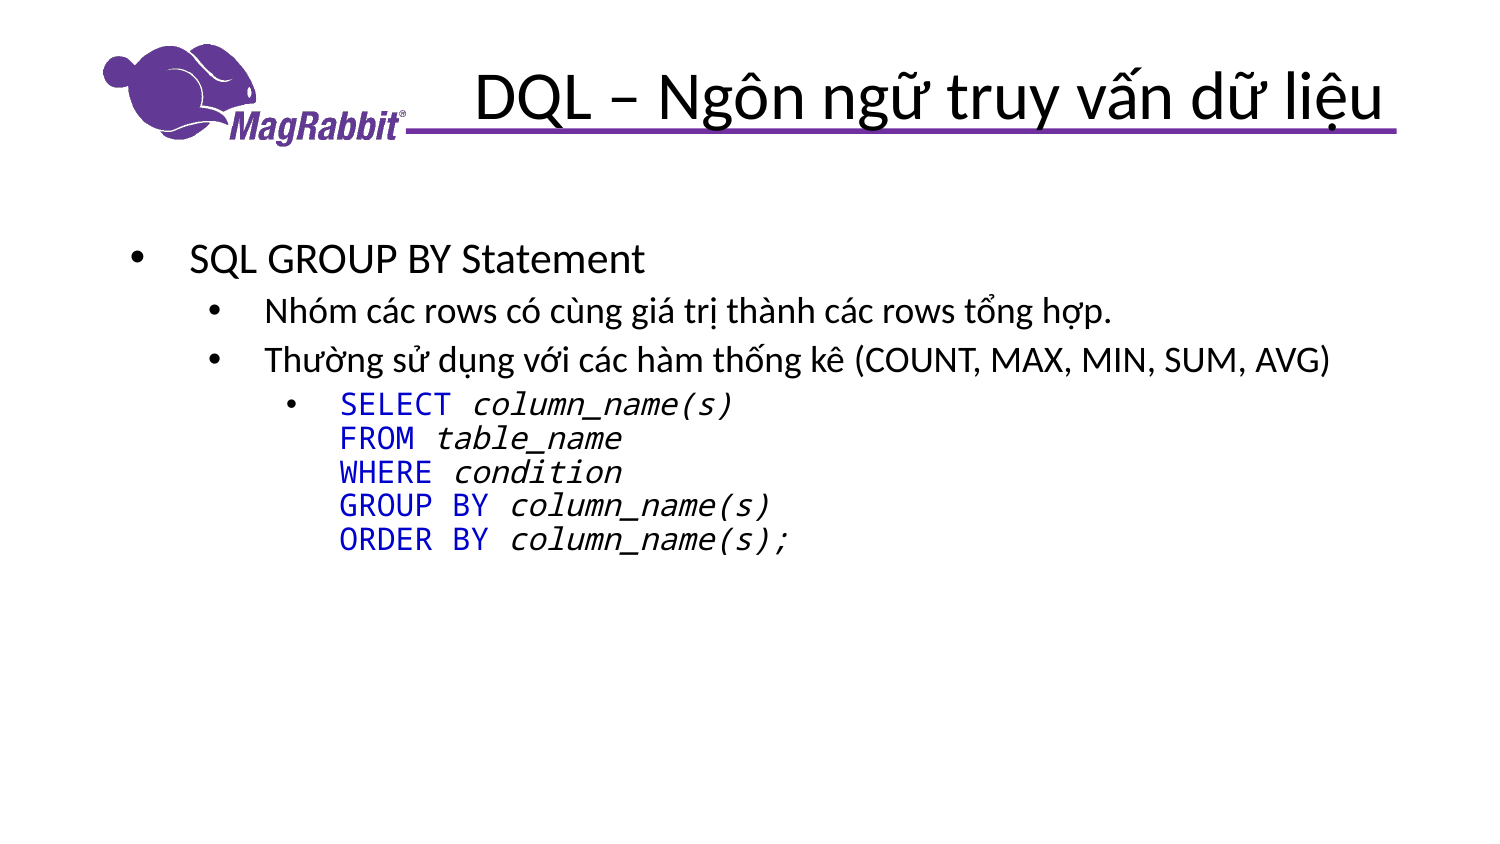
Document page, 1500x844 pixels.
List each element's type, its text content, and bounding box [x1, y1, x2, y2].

title DQL – Ngôn ngữ truy vấn dữ liệu [437, 44, 1397, 150]
picture [103, 44, 406, 150]
list SQL GROUP BY Statement Nhóm các rows có cùng giá trị thành các rows tổng hợp. Thường sử dụng với các hàm thống kê (COUNT, MAX, MIN, SUM, AVG) SELECT column_name(s) FROM table_name WHERE condition GROUP BY column_name(s) ORDER BY column_name(s); [103, 224, 1397, 760]
